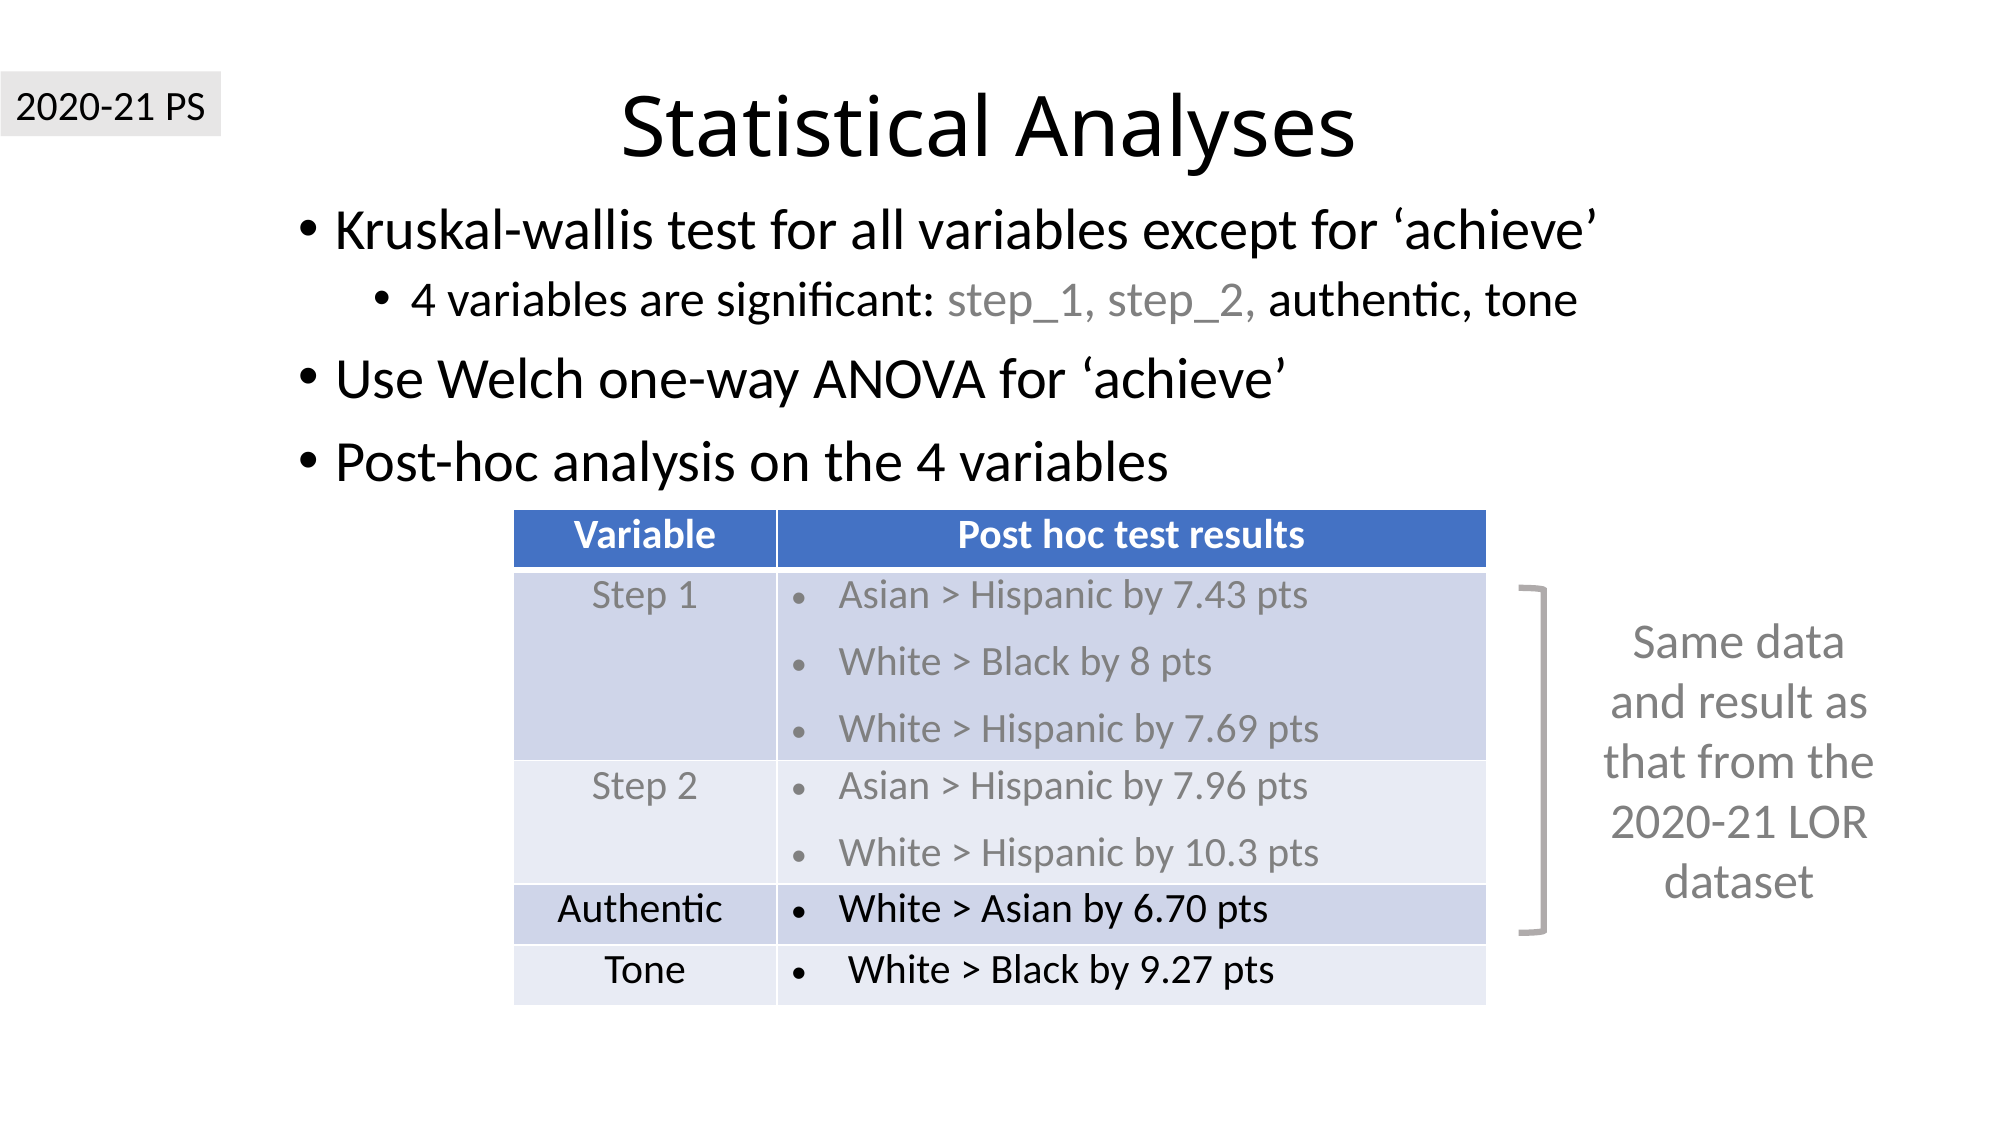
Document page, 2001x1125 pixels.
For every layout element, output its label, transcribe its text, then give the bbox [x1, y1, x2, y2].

table_cell Tone [514, 946, 776, 1005]
table_cell White > Asian by 6.70 pts [778, 885, 1486, 944]
title Statistical Analyses [283, 71, 1717, 188]
list Kruskal-wallis test for all variables except for ‘achieve’ 4 variables are significant: step_1, step_2, authentic, tone Use Welch one-way ANOVA for ‘achieve’ Post-hoc analysis on the 4 variables [283, 192, 1717, 1014]
table_cell Asian > Hispanic by 7.43 pts White > Black by 8 pts White > Hispanic by 7.69 pts [778, 573, 1486, 760]
table_cell Authentic [514, 885, 776, 944]
text_box 2020-21 PS [0, 71, 221, 137]
table_header Variable [514, 510, 776, 567]
table_cell Step 1 [514, 573, 776, 760]
table_cell Step 2 [514, 761, 776, 883]
text_box Same data and result as that from the 2020-21 LOR dataset [1576, 601, 1903, 917]
table_cell White > Black by 9.27 pts [778, 946, 1486, 1005]
text_box [1518, 587, 1545, 934]
table_cell Asian > Hispanic by 7.96 pts White > Hispanic by 10.3 pts [778, 761, 1486, 883]
table_header Post hoc test results [778, 510, 1486, 567]
